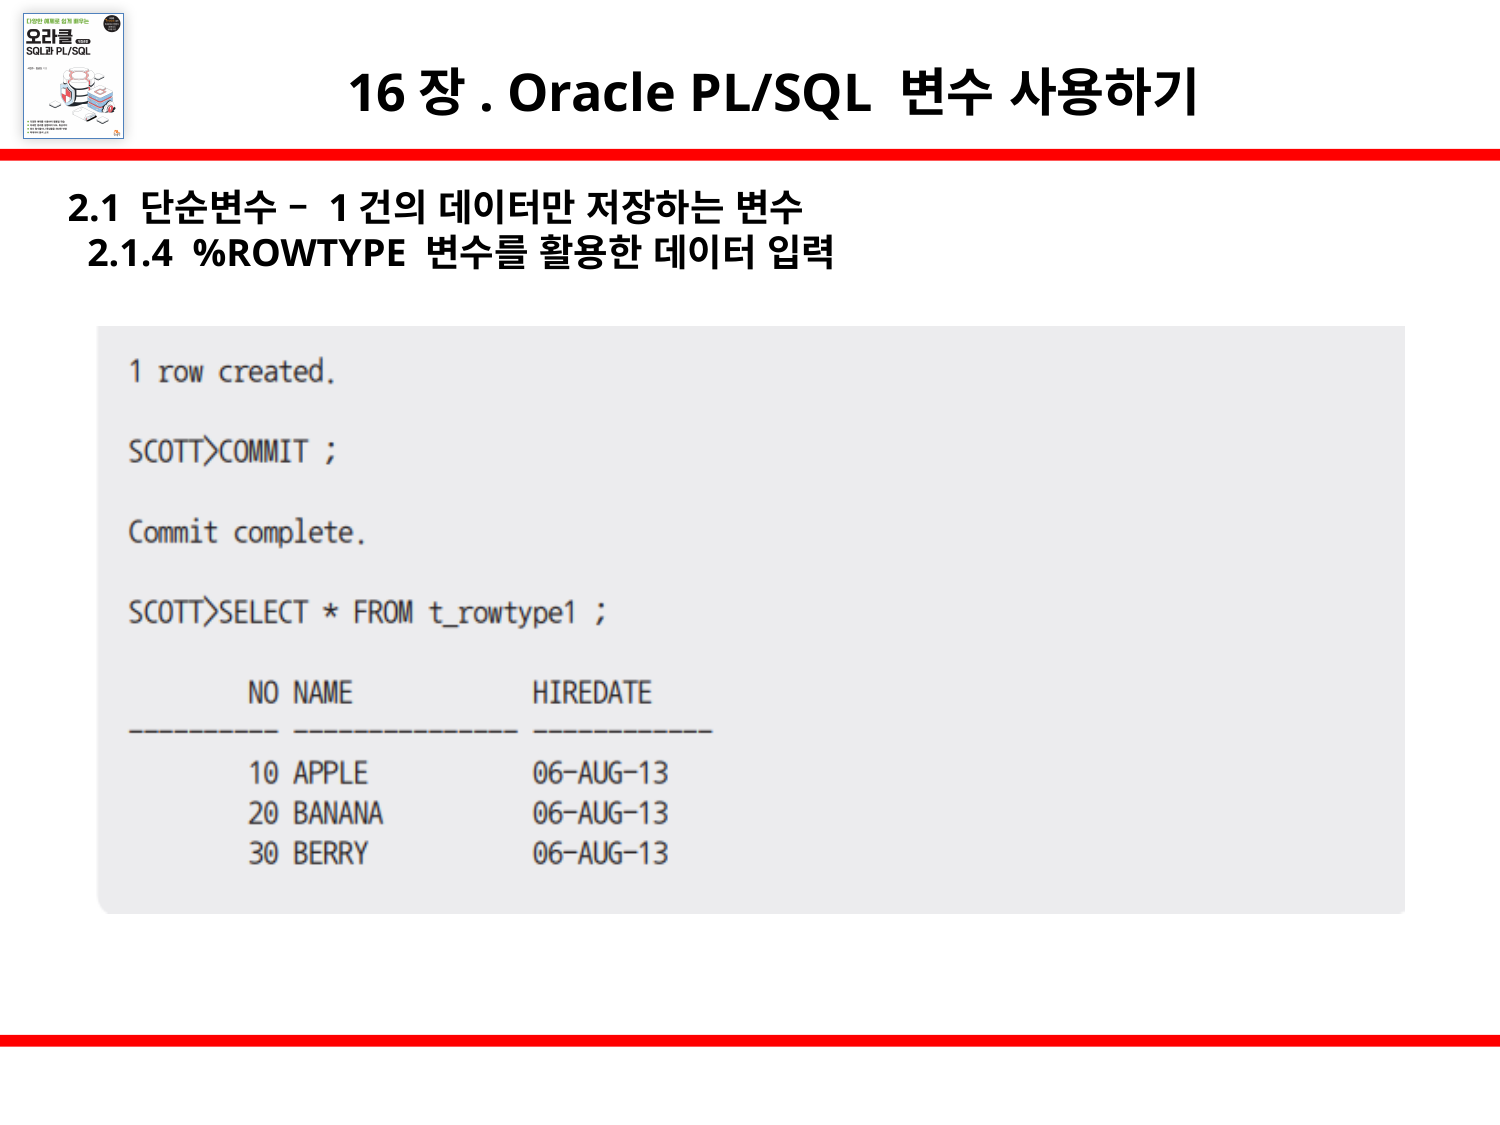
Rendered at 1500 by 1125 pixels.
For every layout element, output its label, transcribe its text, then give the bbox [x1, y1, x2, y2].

text_box 16장. Oracle PL/SQL 변수 사용하기 [204, 0, 1343, 151]
picture [23, 13, 125, 140]
text_box [0, 147, 1500, 163]
picture [95, 326, 1405, 914]
text_box 2.1 단순변수 – 1건의 데이터만 저장하는 변수 2.1.4 %ROWTYPE 변수를 활용한 데이터 입력 [51, 163, 1236, 300]
text_box [0, 1033, 1500, 1049]
